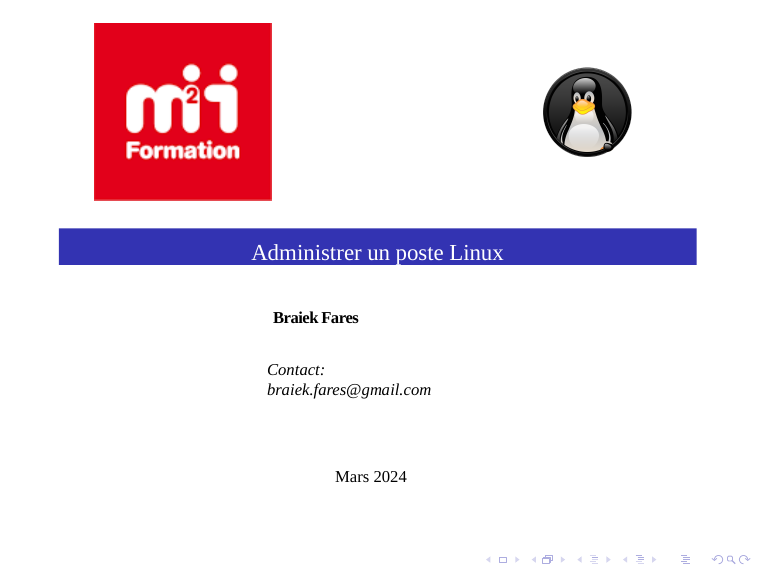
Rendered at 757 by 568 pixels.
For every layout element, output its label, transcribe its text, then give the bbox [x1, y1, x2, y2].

picture [542, 67, 633, 157]
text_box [577, 554, 611, 565]
text_box Mars 2024 [333, 464, 423, 487]
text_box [531, 554, 566, 565]
text_box Administrer un poste Linux [58, 228, 697, 265]
picture [94, 23, 272, 201]
text_box Braiek Fares Contact: braiek.fares@gmail.com [264, 305, 494, 399]
text_box [499, 557, 507, 563]
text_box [622, 554, 657, 565]
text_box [711, 554, 751, 565]
